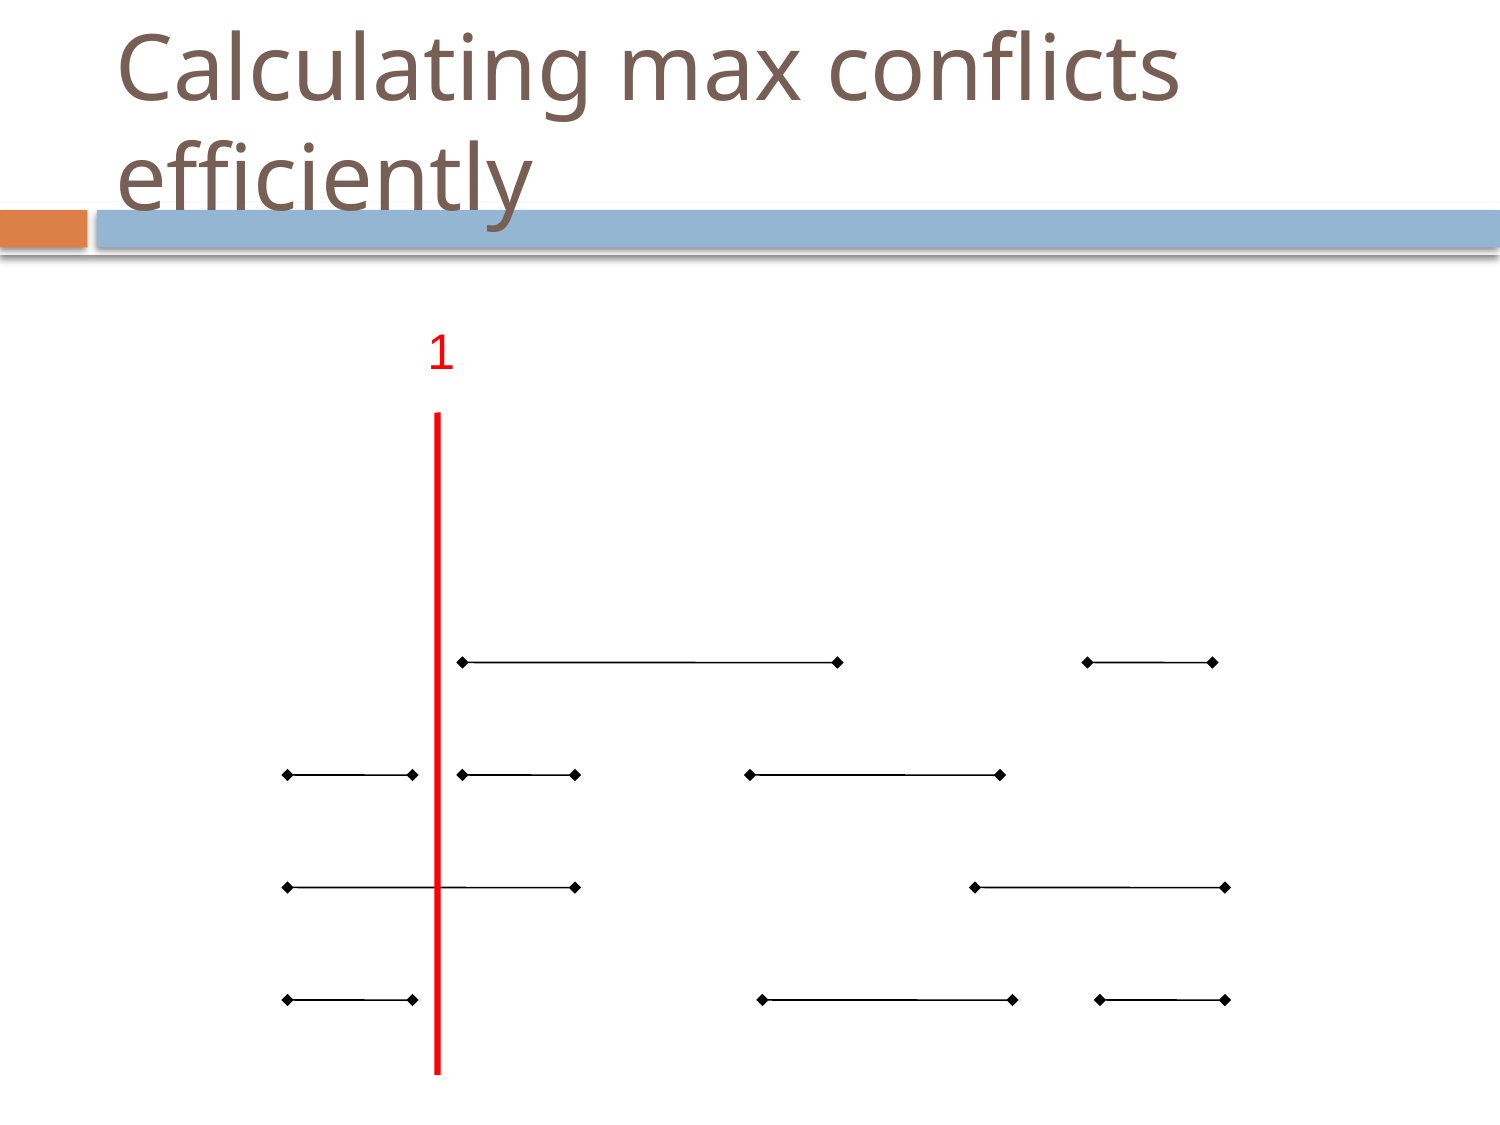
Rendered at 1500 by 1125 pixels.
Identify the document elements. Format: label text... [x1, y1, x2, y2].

text_box [281, 768, 419, 782]
text_box [456, 656, 844, 669]
text_box [281, 881, 437, 894]
text_box [1081, 656, 1219, 669]
text_box [756, 993, 1019, 1007]
text_box [968, 881, 1232, 894]
text_box 1 [412, 312, 525, 388]
title Calculating max conflicts efficiently [100, 37, 1438, 200]
text_box [1093, 993, 1232, 1007]
text_box [743, 768, 1007, 782]
text_box [438, 881, 582, 894]
text_box [281, 993, 419, 1007]
text_box [456, 768, 582, 782]
